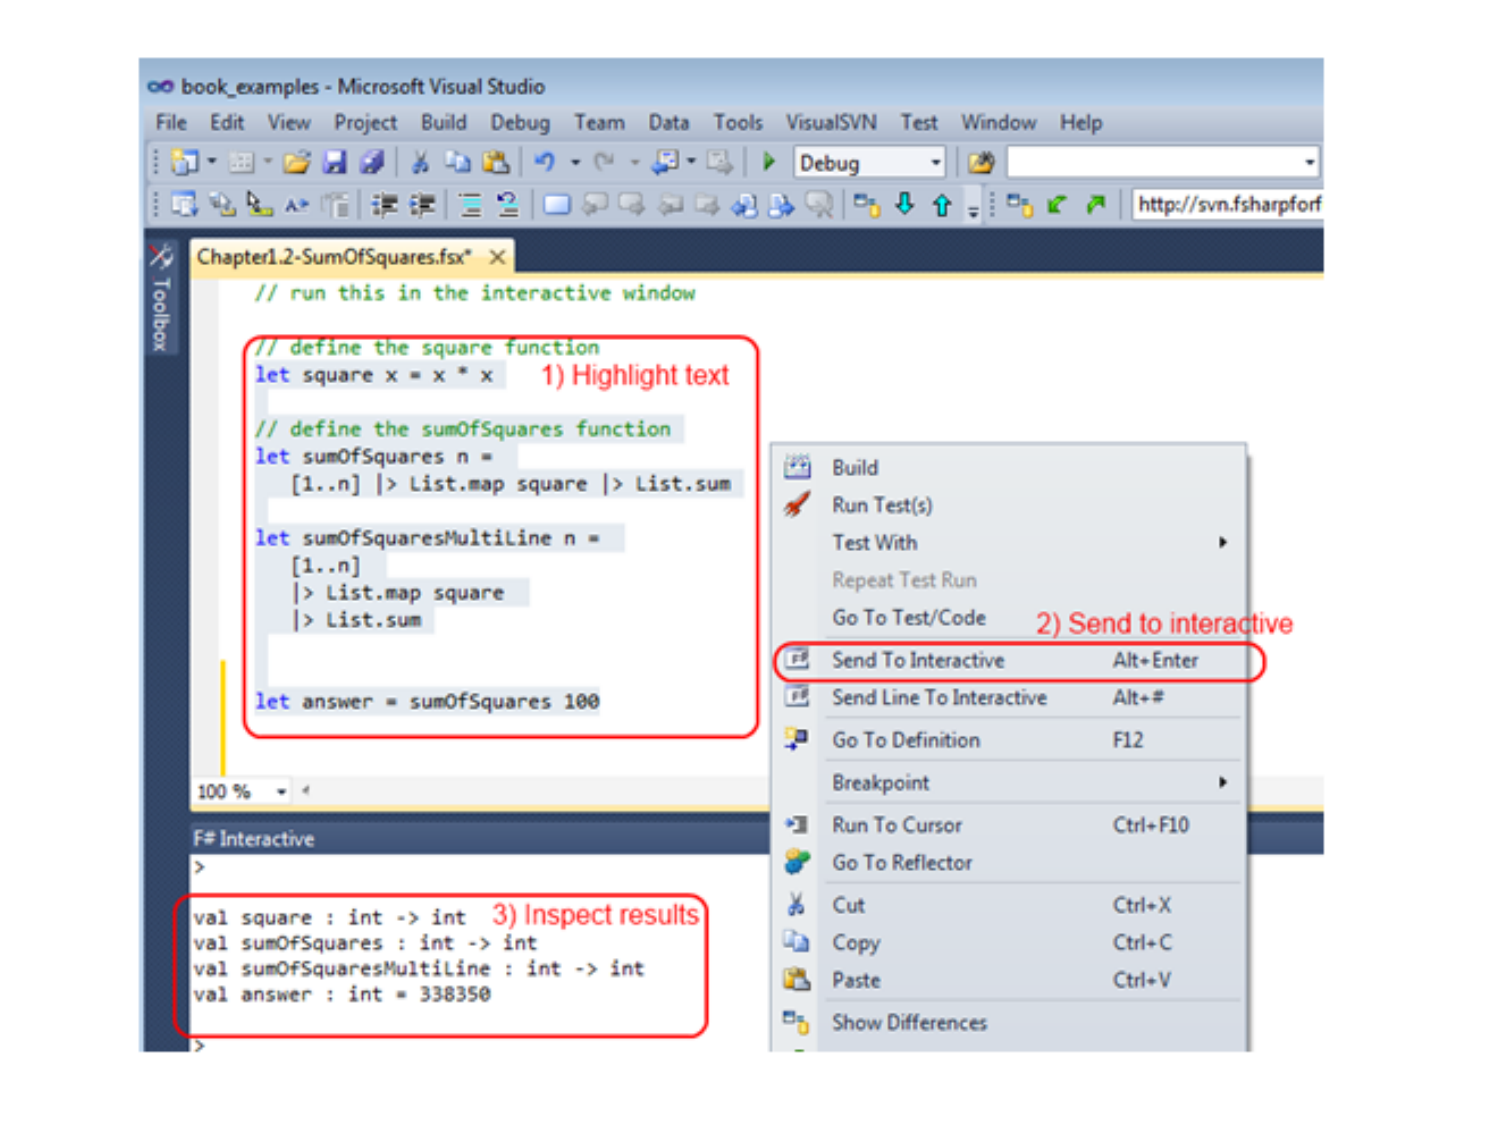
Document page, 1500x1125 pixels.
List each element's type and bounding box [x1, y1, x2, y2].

picture [135, 54, 1329, 1058]
